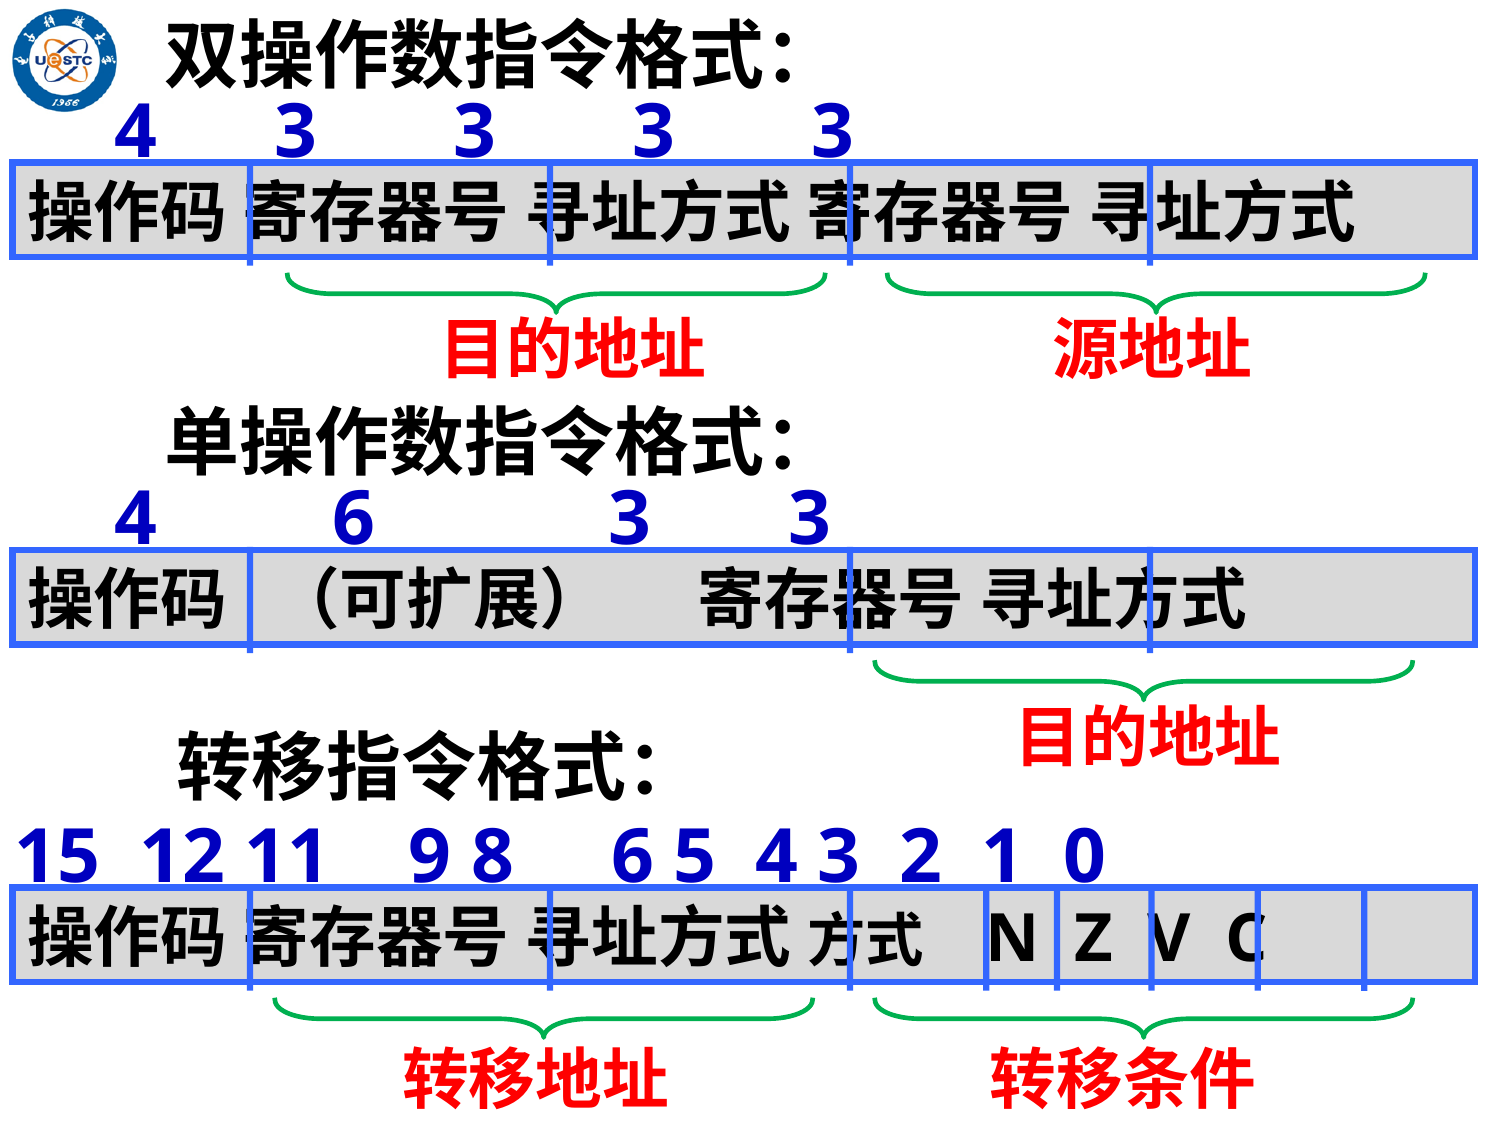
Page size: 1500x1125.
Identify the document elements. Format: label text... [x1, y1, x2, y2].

text_box [287, 275, 825, 299]
text_box [887, 275, 1425, 299]
picture [5, 7, 124, 114]
text_box 源地址 [1037, 299, 1363, 395]
text_box 双操作数指令格式： [149, 0, 963, 74]
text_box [12, 887, 1476, 989]
text_box 转移地址 [387, 1029, 775, 1125]
text_box 转移条件 [974, 1029, 1363, 1125]
text_box 目的地址 [999, 687, 1388, 783]
text_box [274, 999, 813, 1029]
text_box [12, 549, 1476, 651]
text_box 目的地址 [424, 299, 788, 387]
text_box 转移指令格式： [161, 712, 975, 799]
text_box 15 12 11 9 8 6 5 4 3 2 1 0 [0, 799, 1500, 905]
text_box 4 3 3 3 3 [99, 74, 1500, 180]
text_box 4 6 3 3 [99, 462, 1500, 568]
text_box 单操作数指令格式： [149, 387, 963, 493]
text_box [874, 662, 1413, 687]
text_box [874, 999, 1413, 1029]
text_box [12, 162, 1476, 264]
